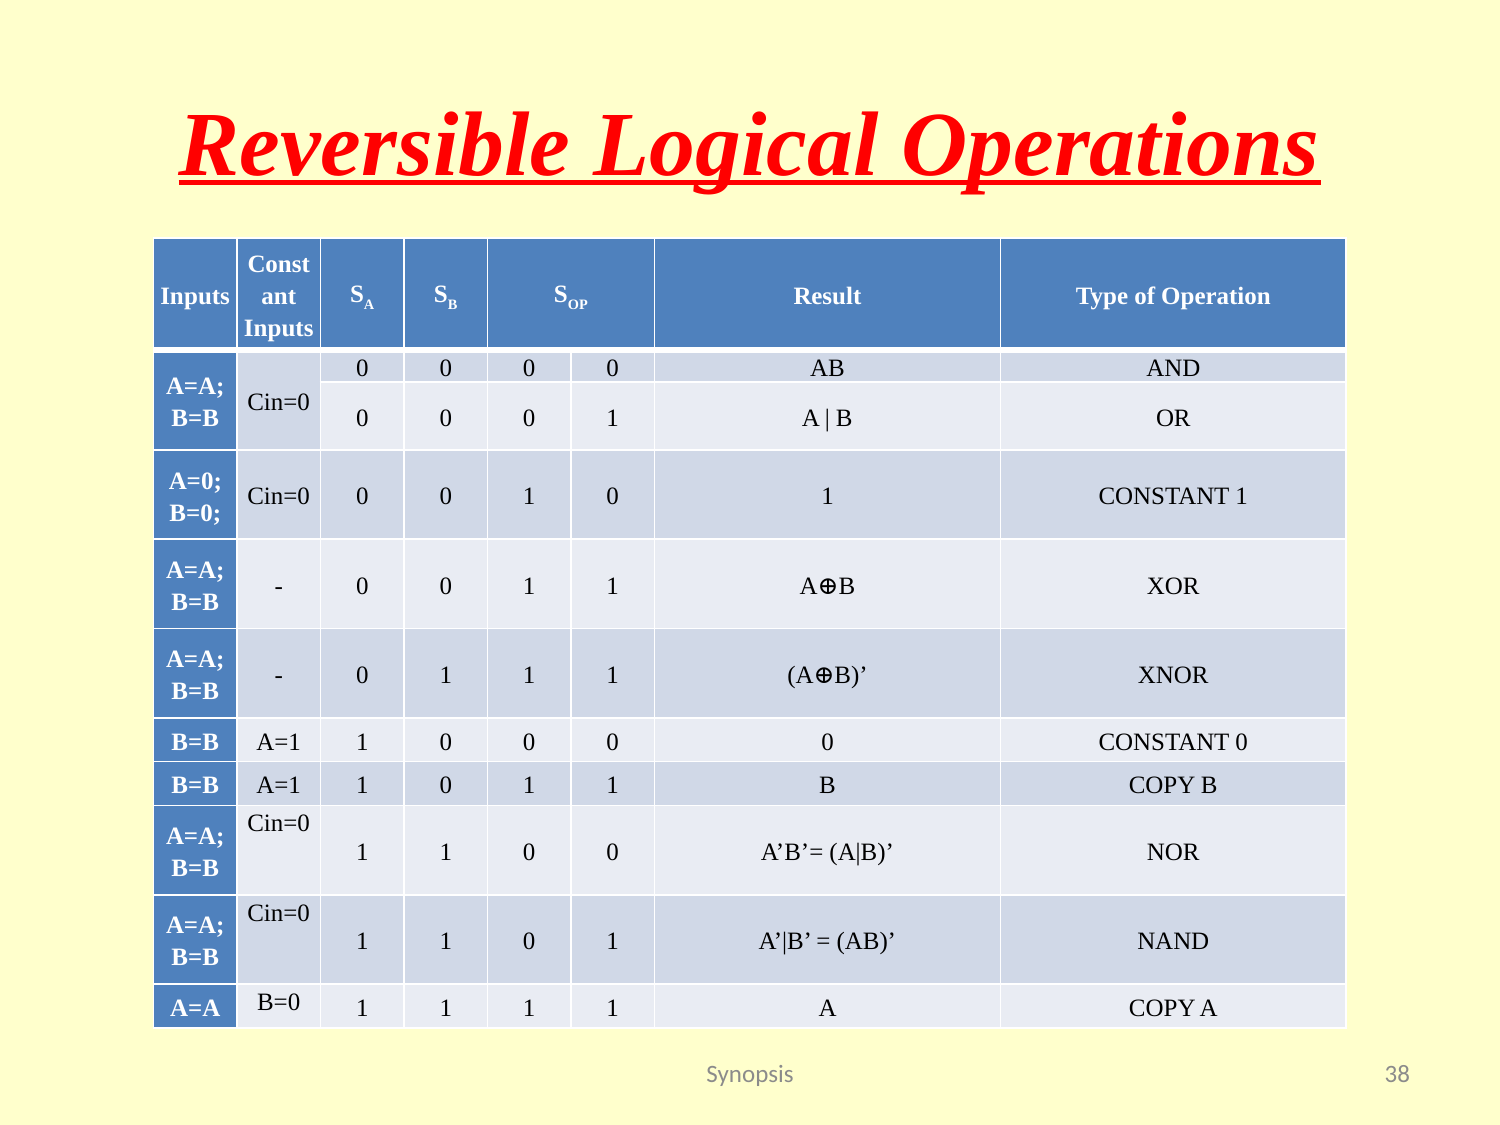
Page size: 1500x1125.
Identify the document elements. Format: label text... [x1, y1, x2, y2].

table_cell B [655, 762, 1000, 805]
table_cell Cin=0 [238, 806, 320, 894]
table_cell A=1 [238, 762, 320, 805]
table_cell A=A; B=B [154, 540, 236, 628]
table_cell 1 [321, 762, 403, 805]
table_cell 0 [405, 540, 487, 628]
table_cell 0 [321, 451, 403, 538]
table_header Inputs [154, 239, 236, 347]
table_cell 1 [488, 451, 570, 538]
table_cell 1 [572, 383, 654, 449]
table_cell 1 [321, 985, 403, 1027]
table_cell 1 [572, 985, 654, 1027]
table_cell XOR [1001, 540, 1345, 628]
table_cell 1 [488, 762, 570, 805]
table_cell 0 [405, 719, 487, 761]
table_cell 0 [572, 719, 654, 761]
table_cell 0 [321, 383, 403, 449]
table_cell A=A; B=B [154, 353, 236, 449]
table_cell AND [1001, 353, 1345, 381]
table_cell 1 [572, 629, 654, 717]
table_cell 0 [572, 353, 654, 381]
table_cell 0 [405, 762, 487, 805]
table_header SOP [488, 239, 654, 347]
table_cell 1 [405, 985, 487, 1027]
table_cell A | B [655, 383, 1000, 449]
slide_number 38 [1074, 1042, 1425, 1103]
table_cell A=A; B=B [154, 896, 236, 983]
table_cell 0 [572, 451, 654, 538]
table_cell A=0; B=0; [154, 451, 236, 538]
table_cell B=0 [238, 985, 320, 1027]
table_cell XNOR [1001, 629, 1345, 717]
table_cell 0 [488, 719, 570, 761]
table_cell 0 [655, 719, 1000, 761]
table_cell A=A; B=B [154, 629, 236, 717]
table_cell Cin=0 [238, 451, 320, 538]
table_cell 0 [572, 806, 654, 894]
table_cell 1 [405, 806, 487, 894]
table_header Result [655, 239, 1000, 347]
table_cell 0 [488, 383, 570, 449]
table_cell 1 [572, 896, 654, 983]
table_cell Cin=0 [238, 896, 320, 983]
table_cell 0 [488, 806, 570, 894]
table_header SA [321, 239, 403, 347]
table_cell A=A [154, 985, 236, 1027]
table_cell - [238, 629, 320, 717]
table_cell AB [655, 353, 1000, 381]
table_cell A’B’= (A|B)’ [655, 806, 1000, 894]
table_cell 1 [655, 451, 1000, 538]
table_header SB [405, 239, 487, 347]
table_cell 1 [572, 762, 654, 805]
table_cell NOR [1001, 806, 1345, 894]
table_cell A⊕B [655, 540, 1000, 628]
table_cell B=B [154, 719, 236, 761]
table_cell 1 [488, 629, 570, 717]
table_cell NAND [1001, 896, 1345, 983]
table_cell CONSTANT 1 [1001, 451, 1345, 538]
table_cell Cin=0 [238, 353, 320, 449]
table_cell A [655, 985, 1000, 1027]
table_cell 0 [405, 353, 487, 381]
table_cell 1 [321, 719, 403, 761]
table_cell 0 [488, 353, 570, 381]
table_cell - [238, 540, 320, 628]
table_cell A’|B’ = (AB)’ [655, 896, 1000, 983]
table_cell 1 [488, 985, 570, 1027]
footer Synopsis [512, 1042, 988, 1103]
table_cell 1 [572, 540, 654, 628]
table_cell A=A; B=B [154, 806, 236, 894]
table_cell COPY B [1001, 762, 1345, 805]
table_cell 1 [405, 629, 487, 717]
table_cell 1 [488, 540, 570, 628]
table_header Constant Inputs [238, 239, 320, 347]
table_cell 0 [405, 383, 487, 449]
table_cell A=1 [238, 719, 320, 761]
table_cell (A⊕B)’ [655, 629, 1000, 717]
table_cell 1 [405, 896, 487, 983]
table_cell 1 [321, 806, 403, 894]
table_header Type of Operation [1001, 239, 1345, 347]
table_cell B=B [154, 762, 236, 805]
table_cell 0 [488, 896, 570, 983]
table_cell 0 [321, 629, 403, 717]
title Reversible Logical Operations [75, 45, 1425, 233]
table_cell CONSTANT 0 [1001, 719, 1345, 761]
table_cell 0 [405, 451, 487, 538]
table_cell 0 [321, 540, 403, 628]
table_cell COPY A [1001, 985, 1345, 1027]
table_cell OR [1001, 383, 1345, 449]
table_cell 0 [321, 353, 403, 381]
table_cell 1 [321, 896, 403, 983]
